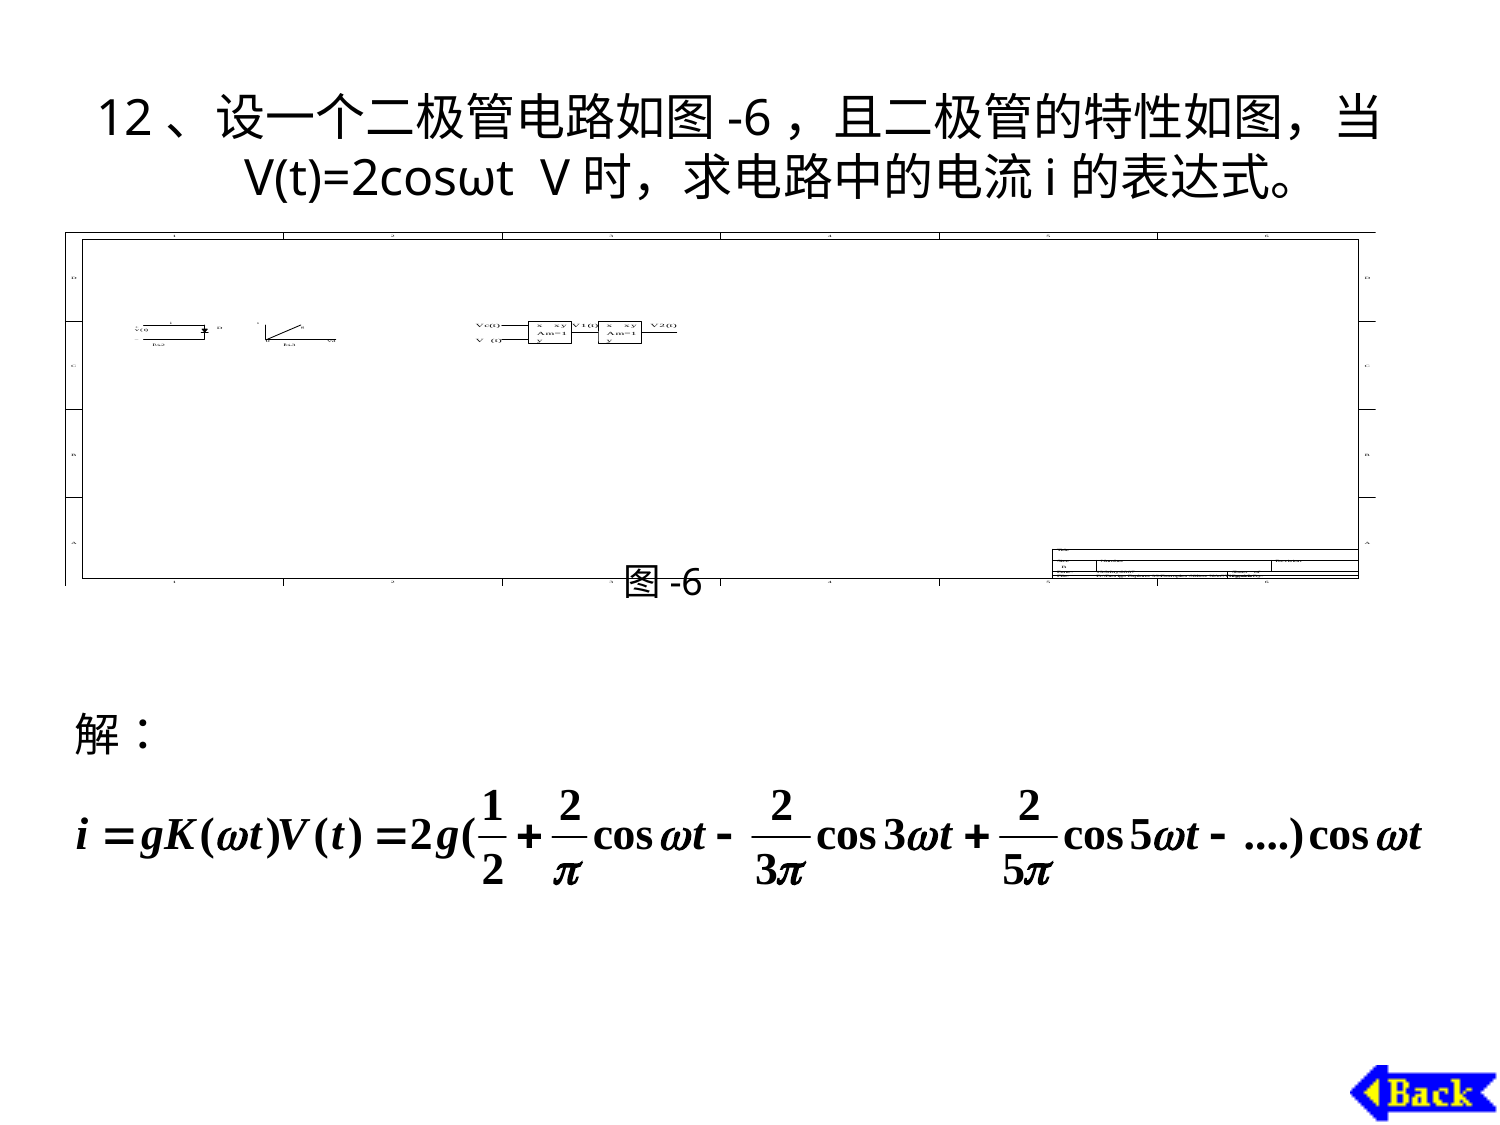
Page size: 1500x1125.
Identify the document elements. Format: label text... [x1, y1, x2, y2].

slide_number 37 [1074, 1025, 1388, 1100]
text_box 图-6 [608, 586, 798, 611]
picture [1349, 1065, 1500, 1125]
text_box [64, 704, 1436, 899]
picture [64, 231, 1376, 586]
title 12、设一个二极管电路如图-6，且二极管的特性如图，当V(t)=2cosωt V时，求电路中的电流i的表达式。 [64, 44, 1428, 247]
